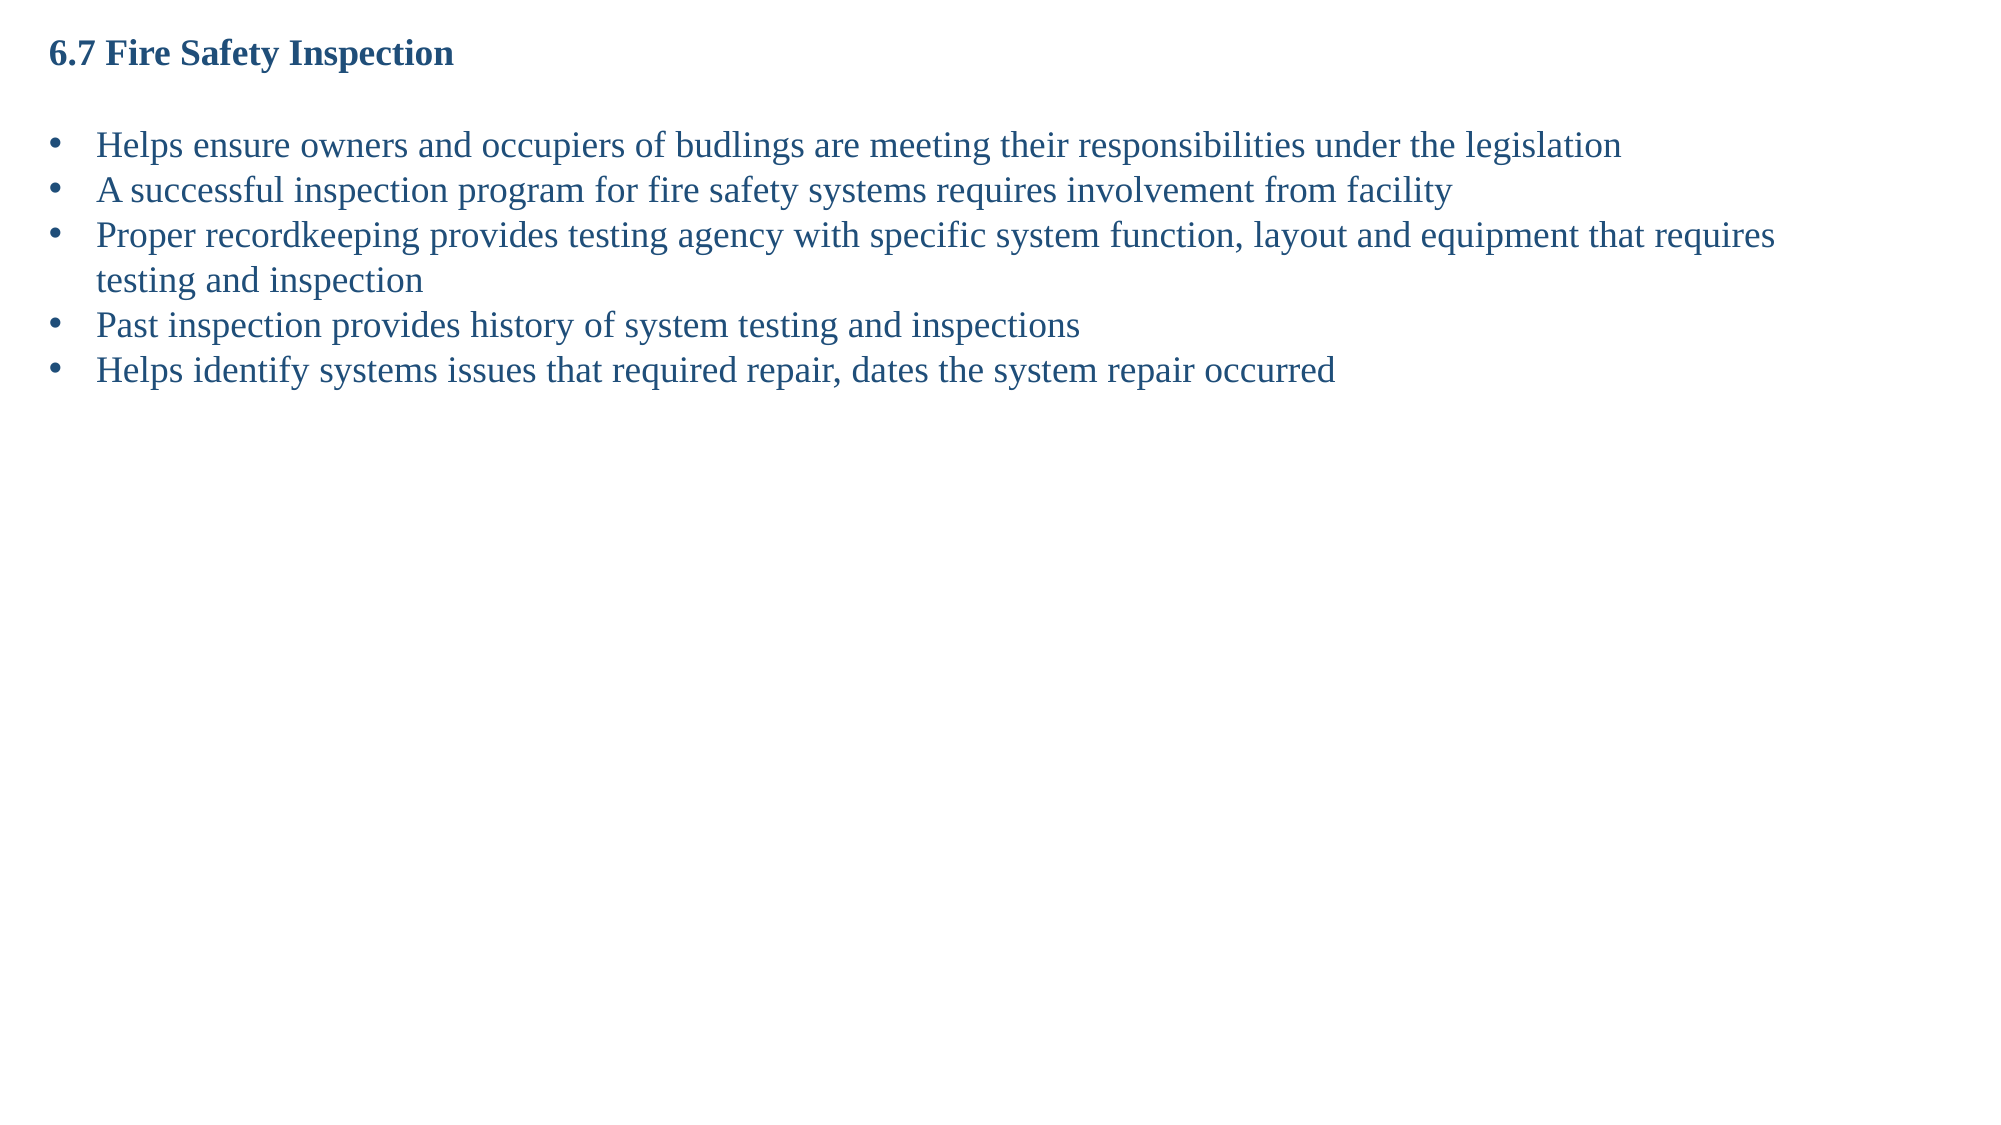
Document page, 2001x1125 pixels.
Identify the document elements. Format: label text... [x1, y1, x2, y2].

text_box 6.7 Fire Safety Inspection Helps ensure owners and occupiers of budlings are meeting their responsibilities under the legislation A successful inspection program for fire safety systems requires involvement from facility Proper recordkeeping provides testing agency with specific system function, layout and equipment that requires testing and inspection Past inspection provides history of system testing and inspections Helps identify systems issues that required repair, dates the system repair occurred [46, 26, 1858, 485]
